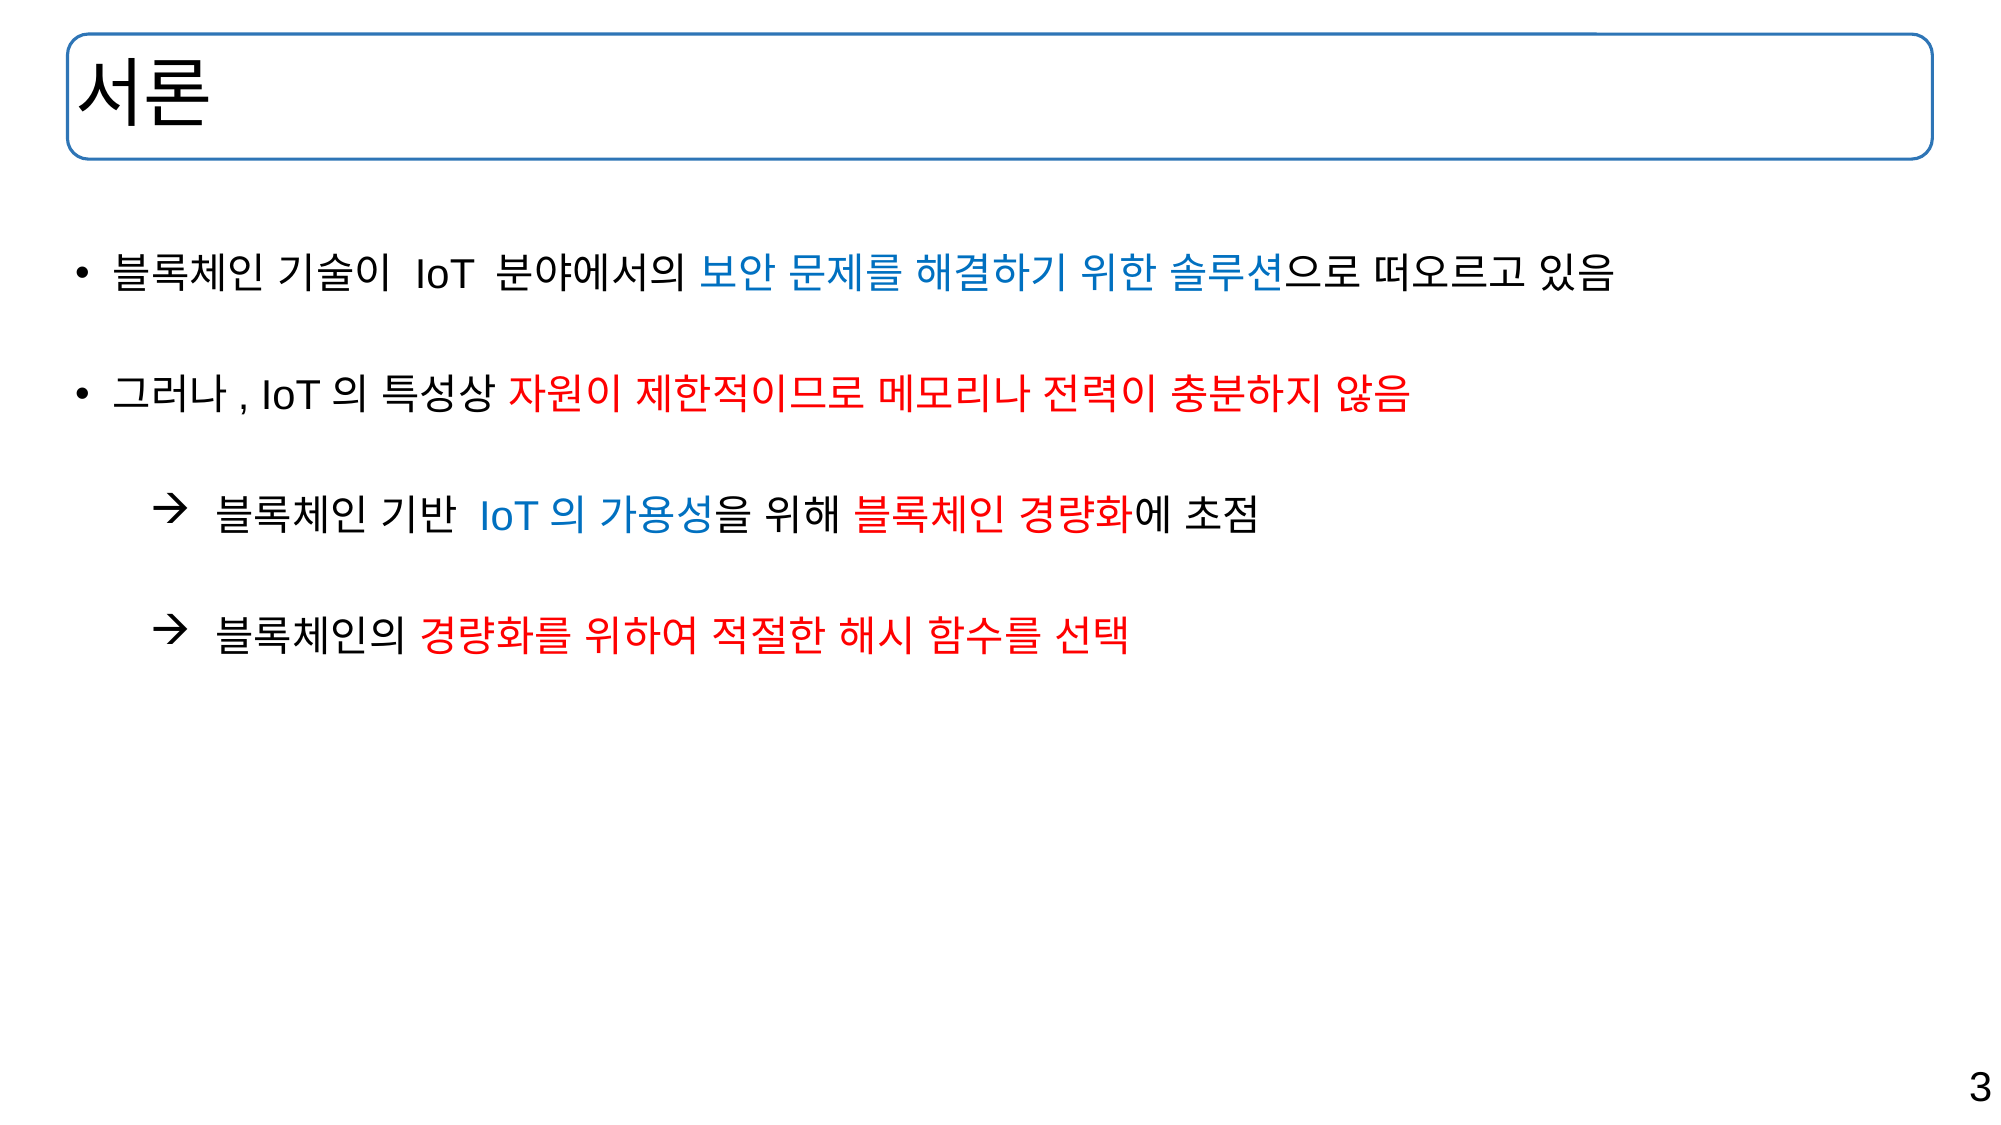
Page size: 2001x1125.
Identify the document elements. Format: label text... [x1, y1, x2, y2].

title 서론 [67, 33, 1933, 160]
list 블록체인 기술이 IoT 분야에서의 보안 문제를 해결하기 위한 솔루션으로 떠오르고 있음 그러나, IoT의 특성상 자원이 제한적이므로 메모리나 전력이 충분하지 않음 블록체인 기반 IoT의 가용성을 위해 블록체인 경량화에 초점 블록체인의 경량화를 위하여 적절한 해시 함수를 선택 [66, 188, 1933, 1020]
slide_number 3 [1959, 1051, 2000, 1114]
